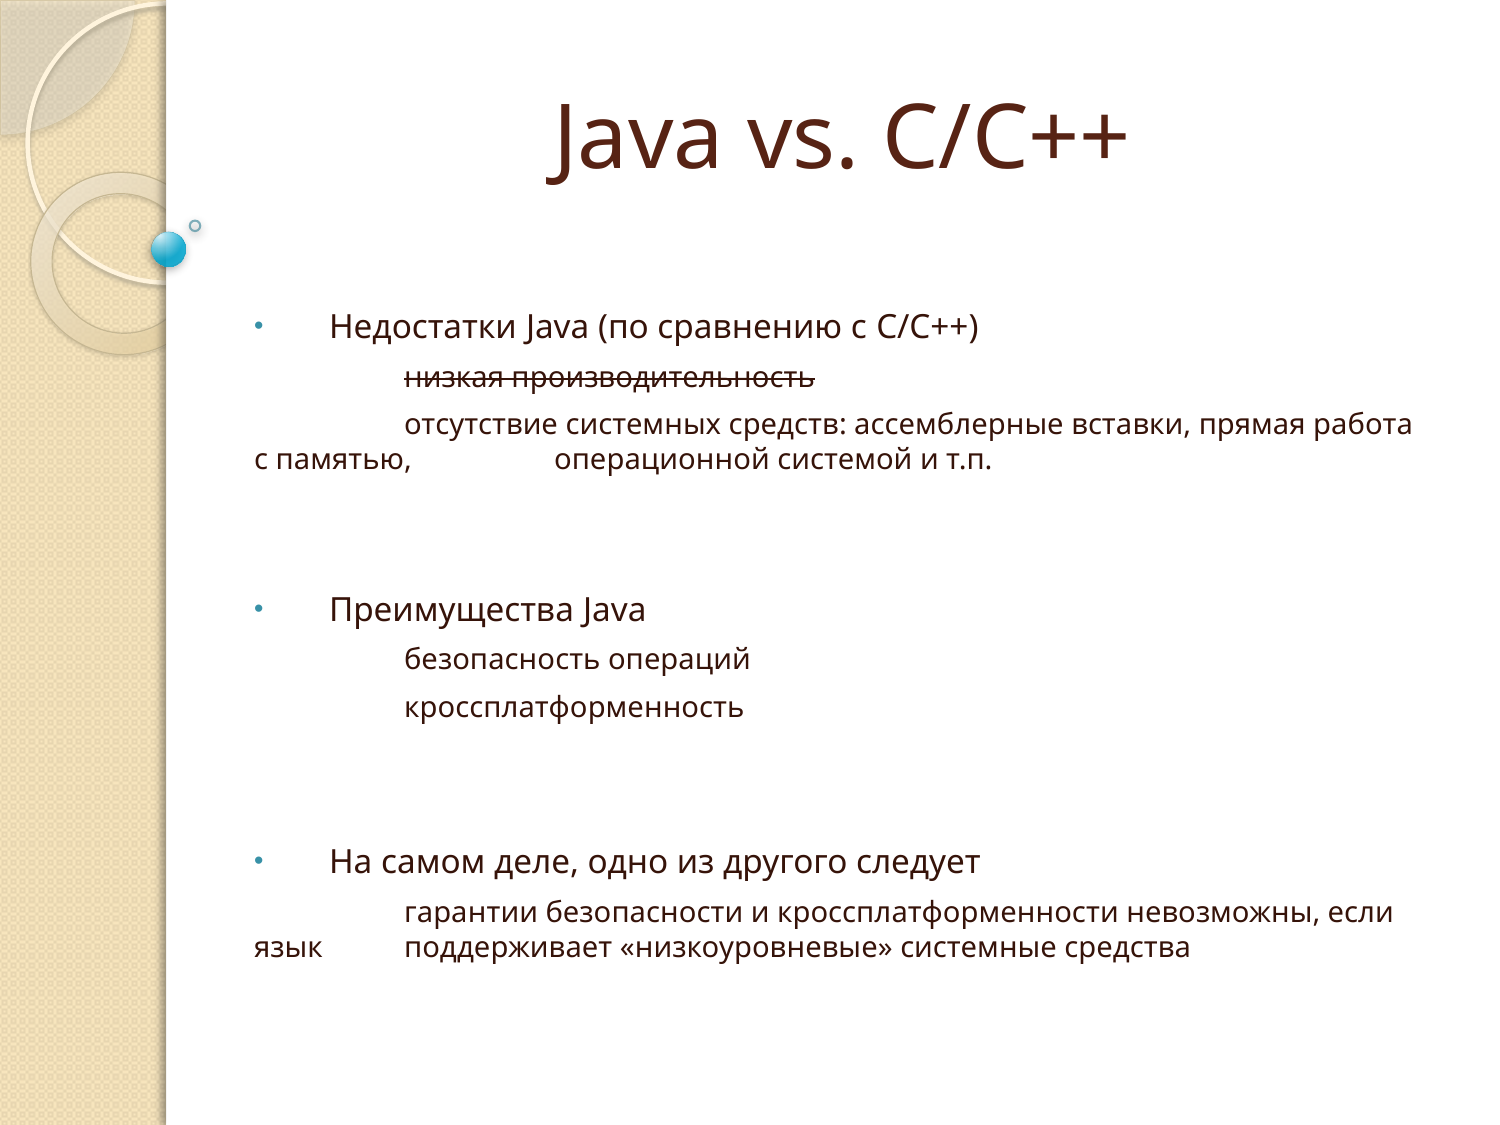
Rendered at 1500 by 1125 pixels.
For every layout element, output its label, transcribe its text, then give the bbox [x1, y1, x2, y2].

title Java vs. C/C++ [234, 54, 1450, 195]
subtitle Недостатки Java (по сравнению с C/C++) низкая производительность отсутствие системных средств: ассемблерные вставки, прямая работа с памятью, операционной системой и т.п. Преимущества Java безопасность операций кроссплатформенность На самом деле, одно из другого следует гарантии безопасности и кроссплатформенности невозможны, если язык поддерживает «низкоуровневые» системные средства [234, 305, 1450, 1094]
